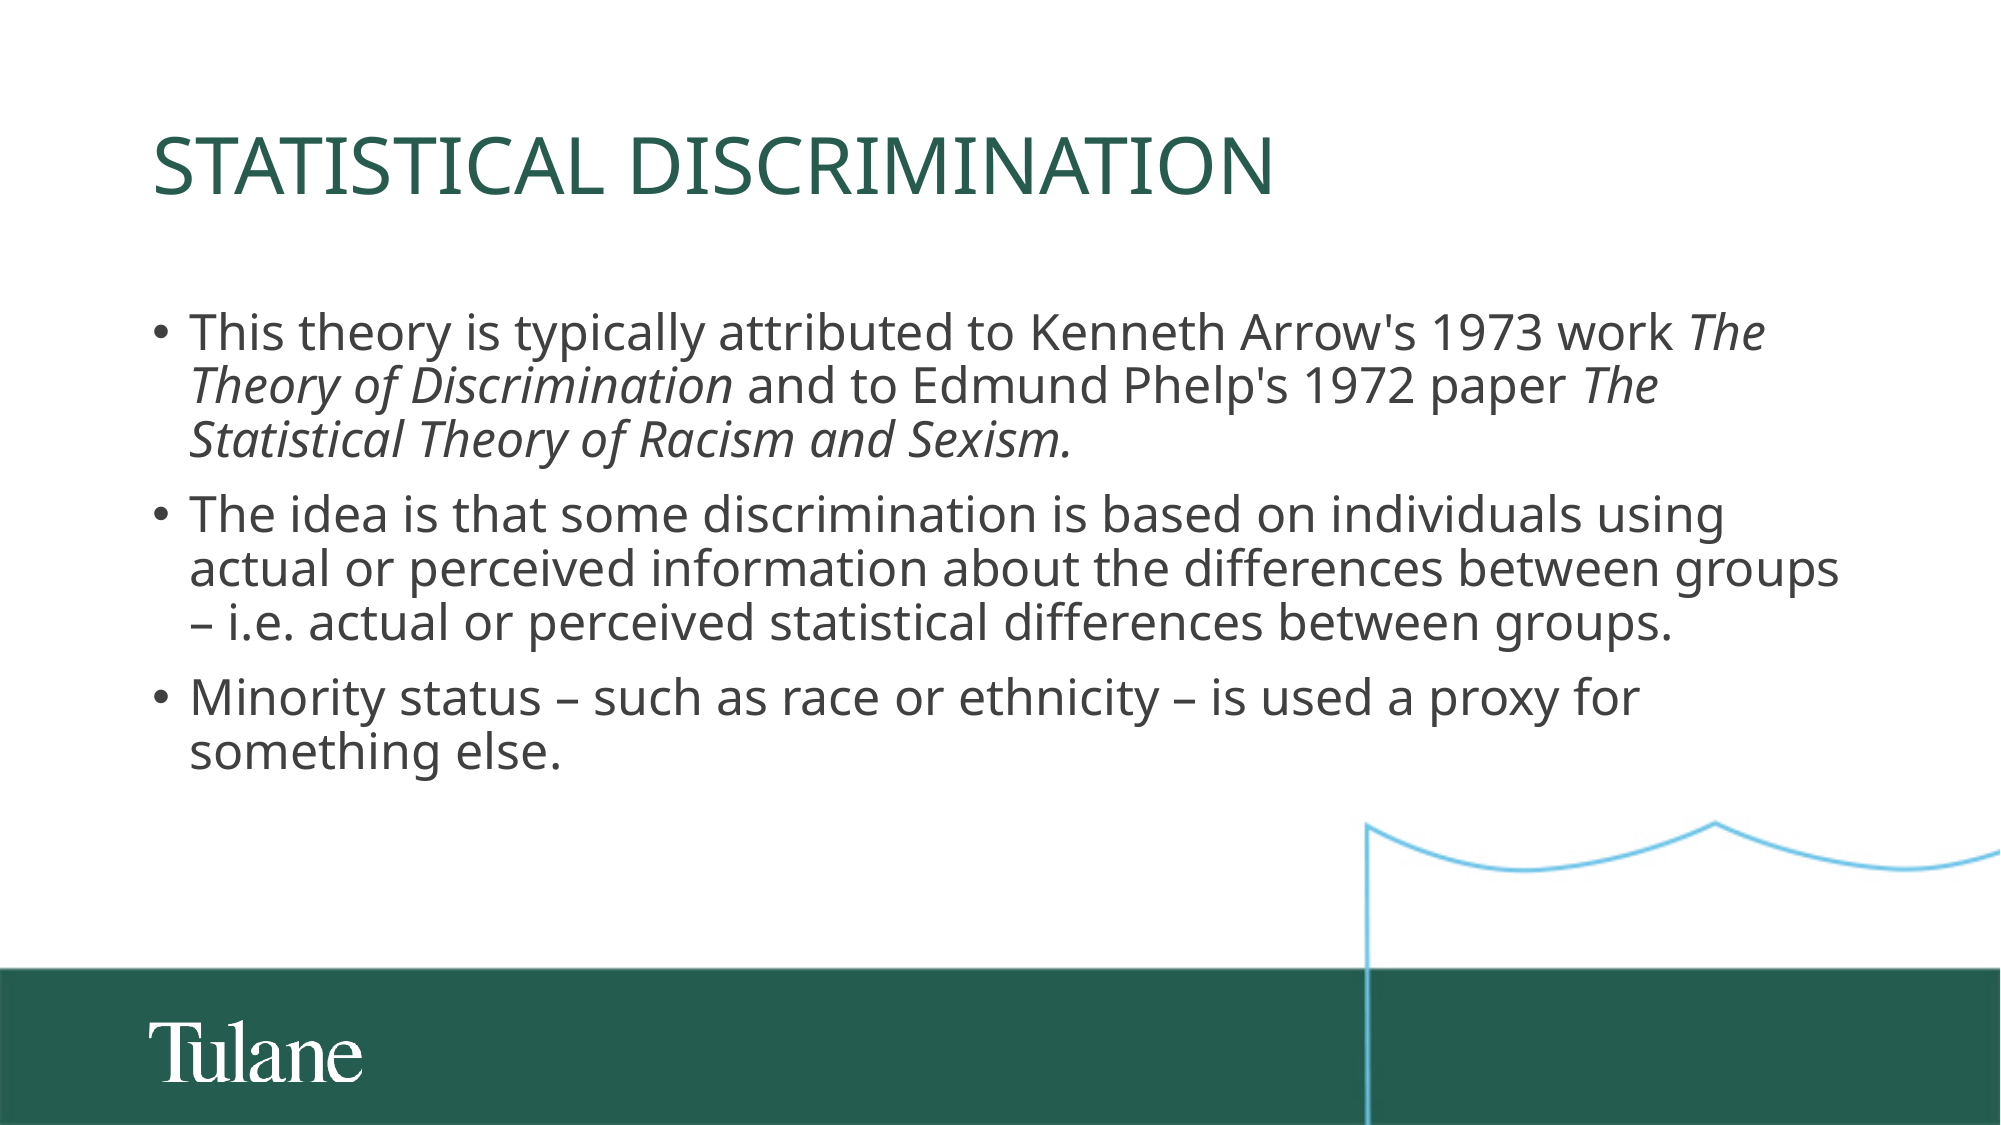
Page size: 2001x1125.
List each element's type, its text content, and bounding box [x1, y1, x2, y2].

picture [0, 0, 2001, 1125]
title Statistical discrimination [137, 59, 1863, 278]
list This theory is typically attributed to Kenneth Arrow's 1973 work The Theory of Discrimination and to Edmund Phelp's 1972 paper The Statistical Theory of Racism and Sexism. The idea is that some discrimination is based on individuals using actual or perceived information about the differences between groups – i.e. actual or perceived statistical differences between groups. Minority status – such as race or ethnicity – is used a proxy for something else. [137, 299, 1863, 1014]
